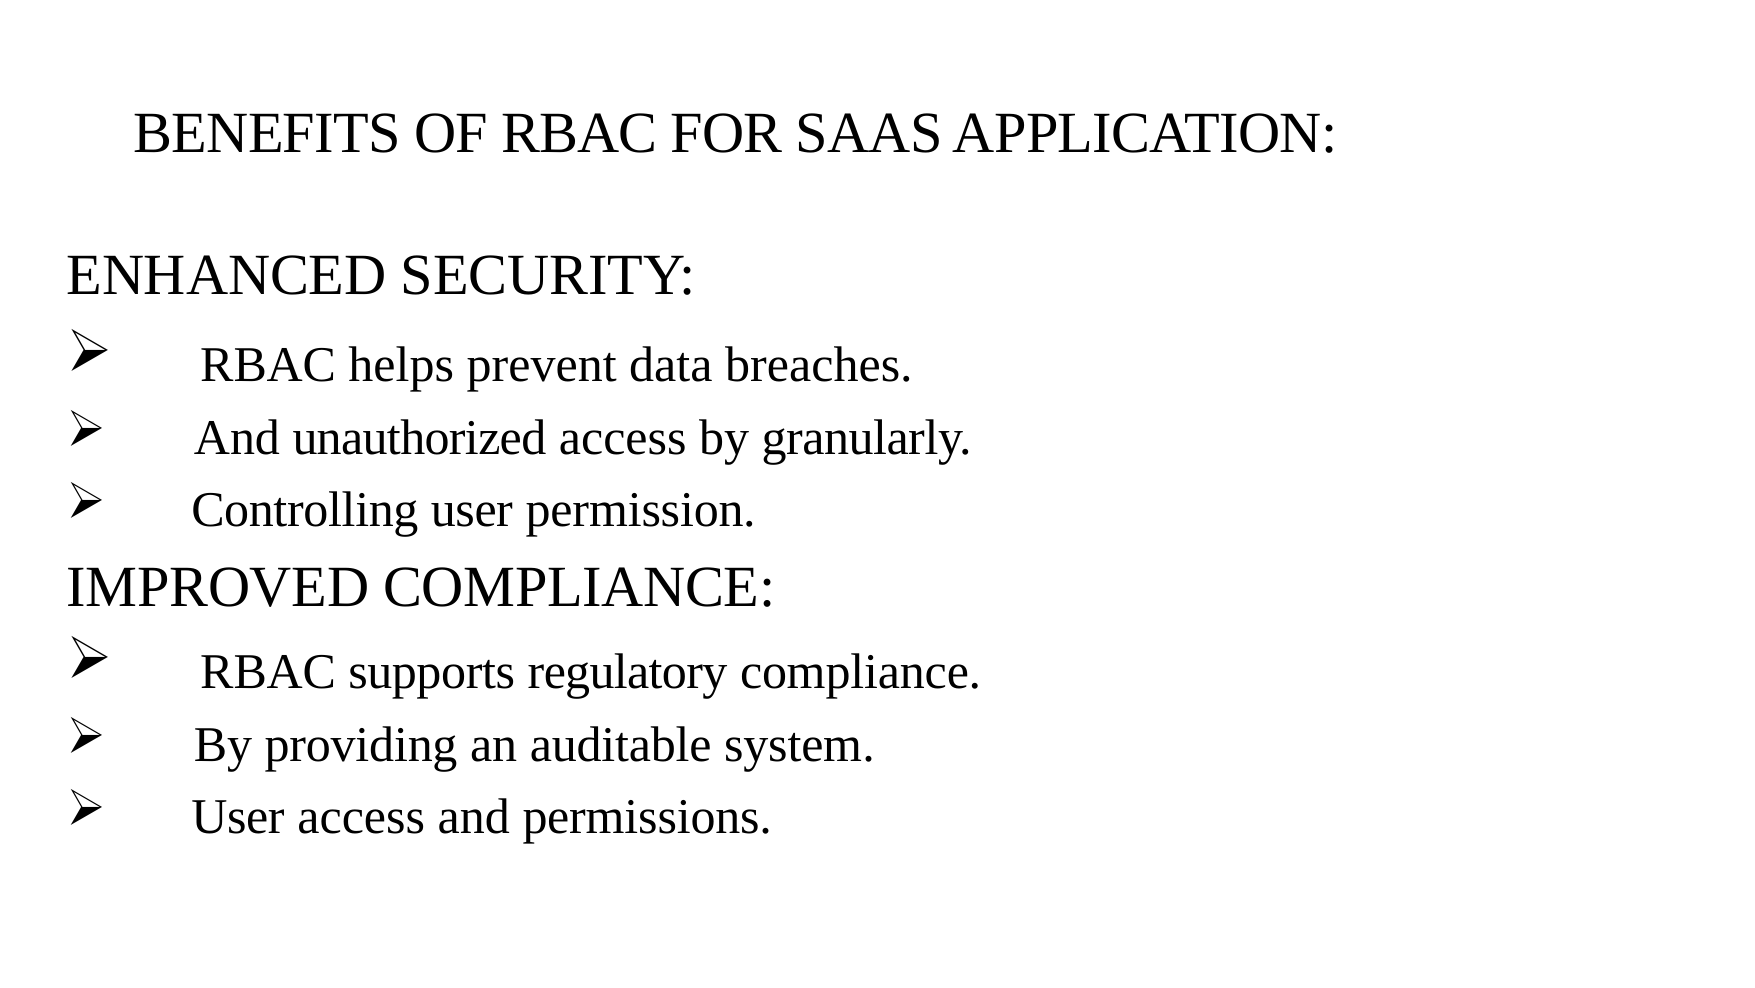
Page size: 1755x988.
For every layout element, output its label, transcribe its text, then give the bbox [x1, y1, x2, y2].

title BENEFITS OF RBAC FOR SAAS APPLICATION: [131, 91, 1533, 218]
text_box ENHANCED SECURITY: RBAC helps prevent data breaches. And unauthorized access by granularly. Controlling user permission. IMPROVED COMPLIANCE: RBAC supports regulatory compliance. By providing an auditable system. User access and permissions. [64, 218, 1610, 844]
